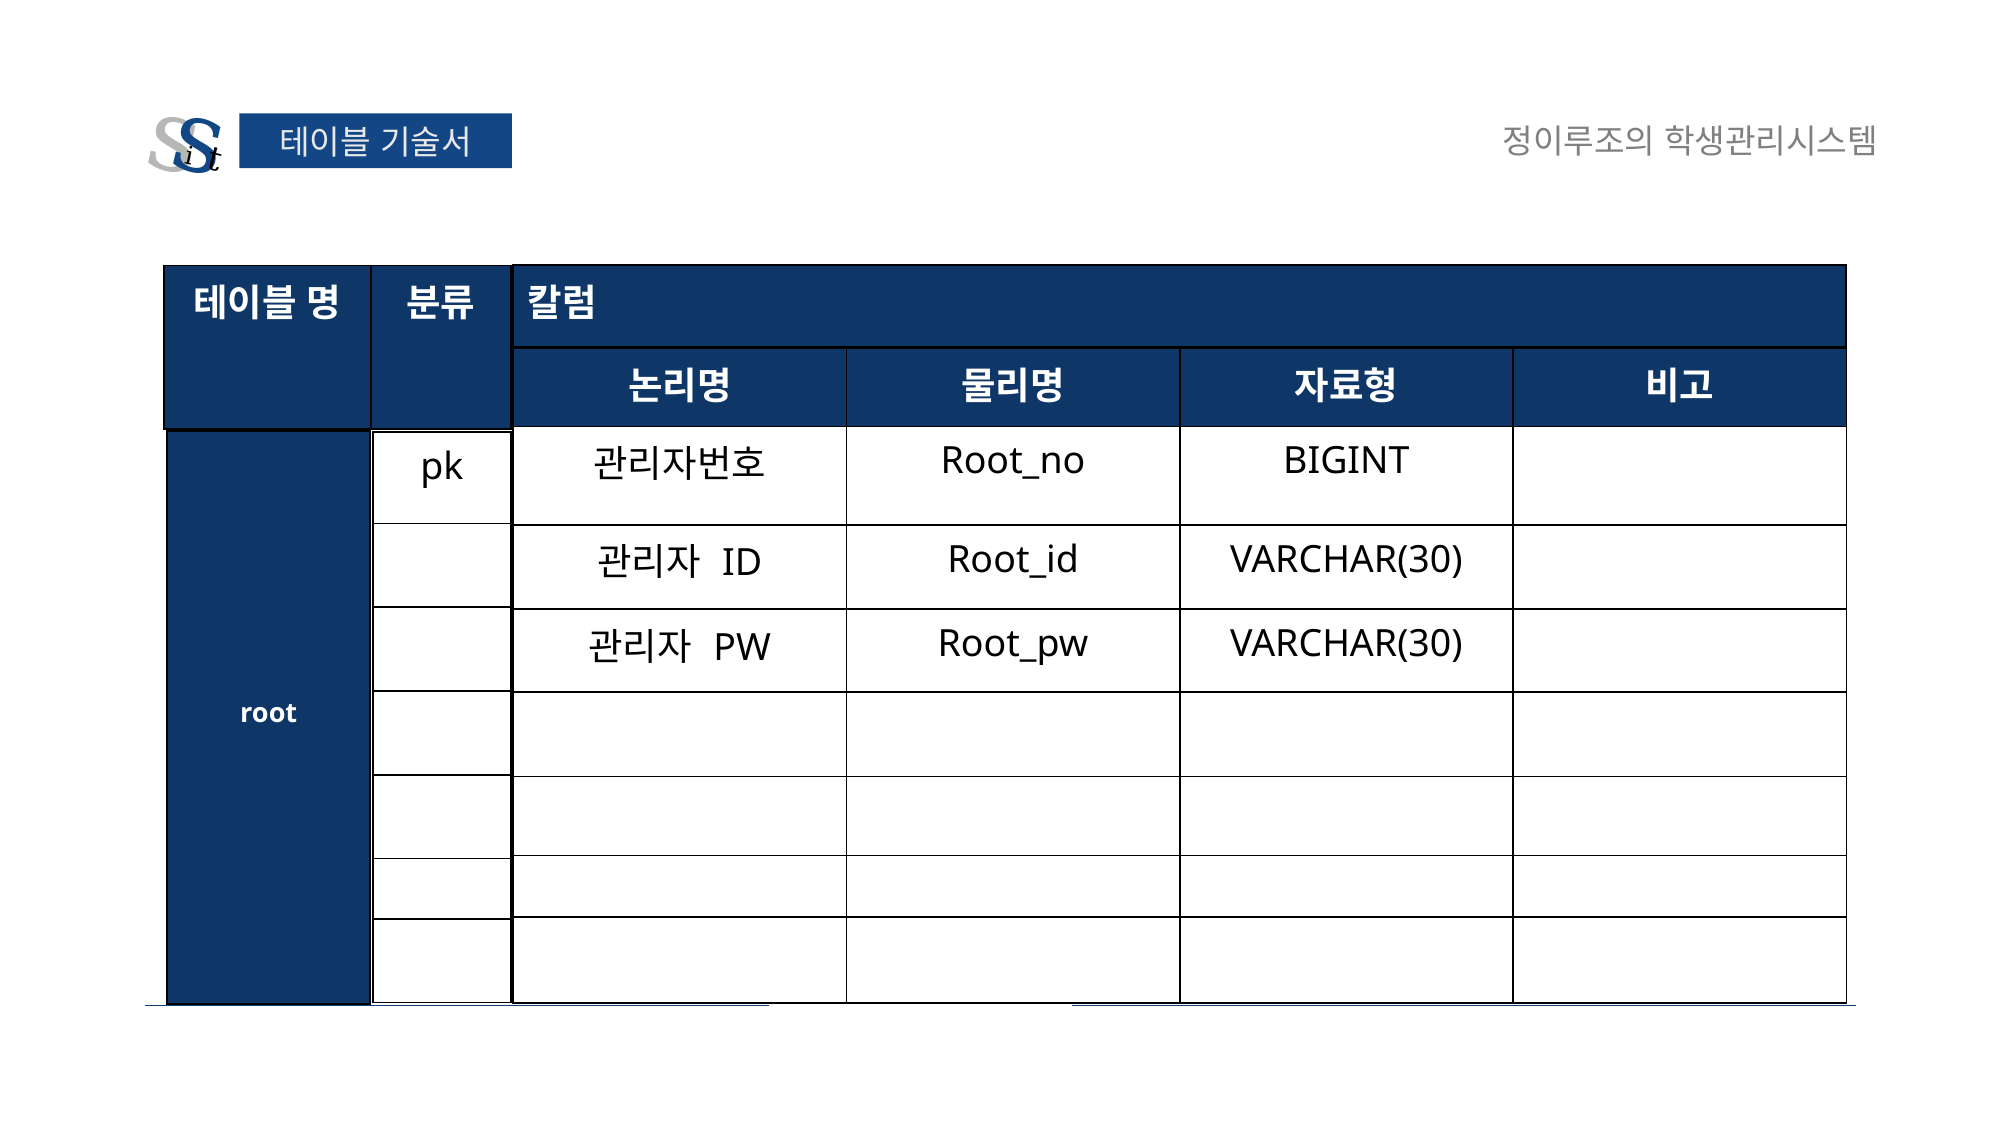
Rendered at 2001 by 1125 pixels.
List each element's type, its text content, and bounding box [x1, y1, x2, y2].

table_cell [1514, 856, 1846, 916]
table_header 테이블 명 [165, 266, 370, 428]
table_cell [374, 776, 510, 858]
table_cell [847, 918, 1179, 1002]
table_cell [1181, 856, 1512, 916]
table_cell [514, 918, 846, 1002]
table_cell [1514, 918, 1846, 1002]
table_cell [374, 692, 510, 774]
table_cell [1514, 693, 1846, 776]
table_cell [847, 777, 1179, 855]
table_cell VARCHAR(30) [1181, 610, 1512, 691]
table_cell [847, 693, 1179, 776]
table_header 물리명 [847, 349, 1179, 426]
table_header 칼럼 [514, 266, 1845, 346]
table_cell [1514, 427, 1846, 524]
table_cell [1181, 777, 1512, 855]
table_cell [847, 856, 1179, 916]
table_cell 관리자번호 [514, 427, 846, 524]
table_cell [374, 608, 510, 690]
text_box 테이블 기술서 [309, 113, 512, 169]
table_header 비고 [1514, 349, 1846, 426]
table_cell [1514, 610, 1846, 691]
table_cell [374, 859, 510, 918]
table_cell VARCHAR(30) [1181, 526, 1512, 608]
table_cell Root_no [847, 427, 1179, 524]
table_cell [374, 524, 510, 606]
table_cell BIGINT [1181, 427, 1512, 524]
table_cell [1181, 693, 1512, 776]
table_cell 관리자 ID [514, 526, 846, 608]
table_cell 관리자 PW [514, 610, 846, 691]
table_cell [1181, 918, 1512, 1002]
table_cell [514, 693, 846, 776]
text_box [135, 71, 309, 210]
text_box 정이루조의 학생관리시스템 [1487, 112, 2000, 168]
table_cell Root_pw [847, 610, 1179, 691]
table_header root [168, 432, 369, 1003]
table_header 자료형 [1181, 349, 1512, 426]
table_header 논리명 [514, 349, 846, 426]
table_header 분류 [372, 266, 510, 428]
table_header pk [374, 433, 510, 523]
table_cell [374, 920, 510, 1002]
table_cell [1514, 526, 1846, 608]
table_cell [514, 777, 846, 855]
table_cell Root_id [847, 526, 1179, 608]
table_cell [514, 856, 846, 916]
table_cell [1514, 777, 1846, 855]
